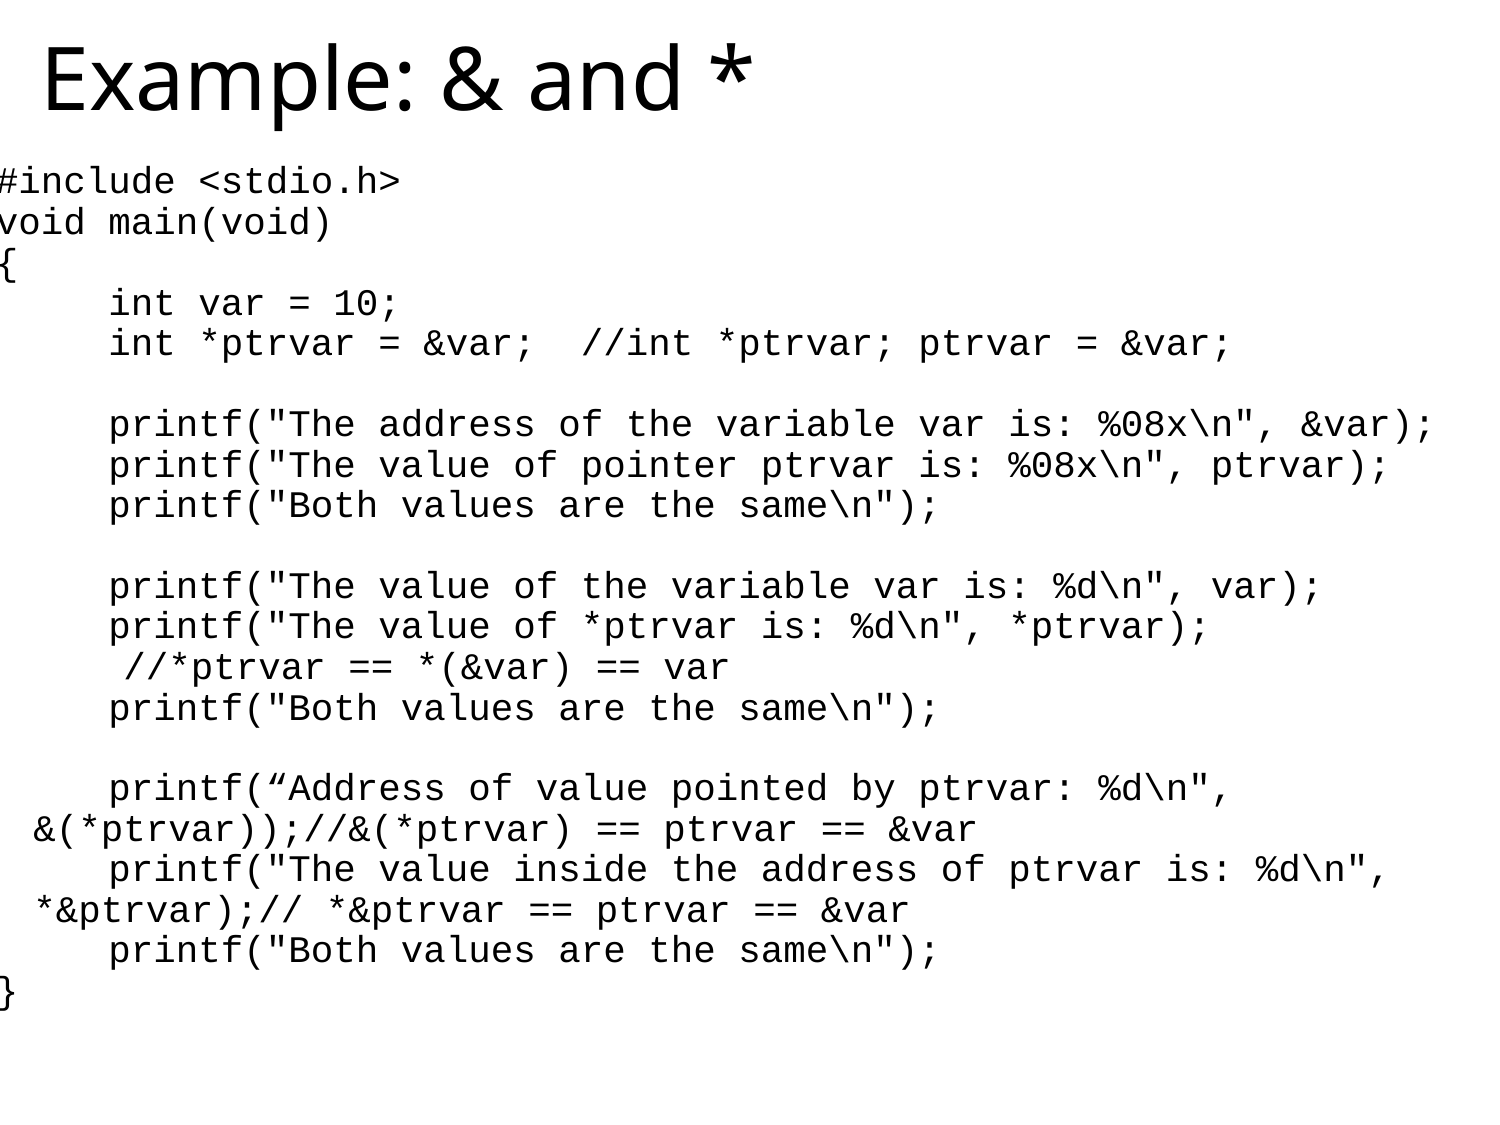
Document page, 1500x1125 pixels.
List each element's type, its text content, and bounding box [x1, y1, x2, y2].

title Example: & and * [25, 26, 1469, 138]
list #include <stdio.h> void main(void) { int var = 10; int *ptrvar = &var; //int *ptrvar; ptrvar = &var; printf("The address of the variable var is: %08x\n", &var); printf("The value of pointer ptrvar is: %08x\n", ptrvar); printf("Both values are the same\n"); printf("The value of the variable var is: %d\n", var); printf("The value of *ptrvar is: %d\n", *ptrvar); //*ptrvar == *(&var) == var printf("Both values are the same\n"); printf(“Address of value pointed by ptrvar: %d\n", &(*ptrvar));//&(*ptrvar) == ptrvar == &var printf("The value inside the address of ptrvar is: %d\n", *&ptrvar);// *&ptrvar == ptrvar == &var printf("Both values are the same\n"); } [0, 154, 1500, 1014]
